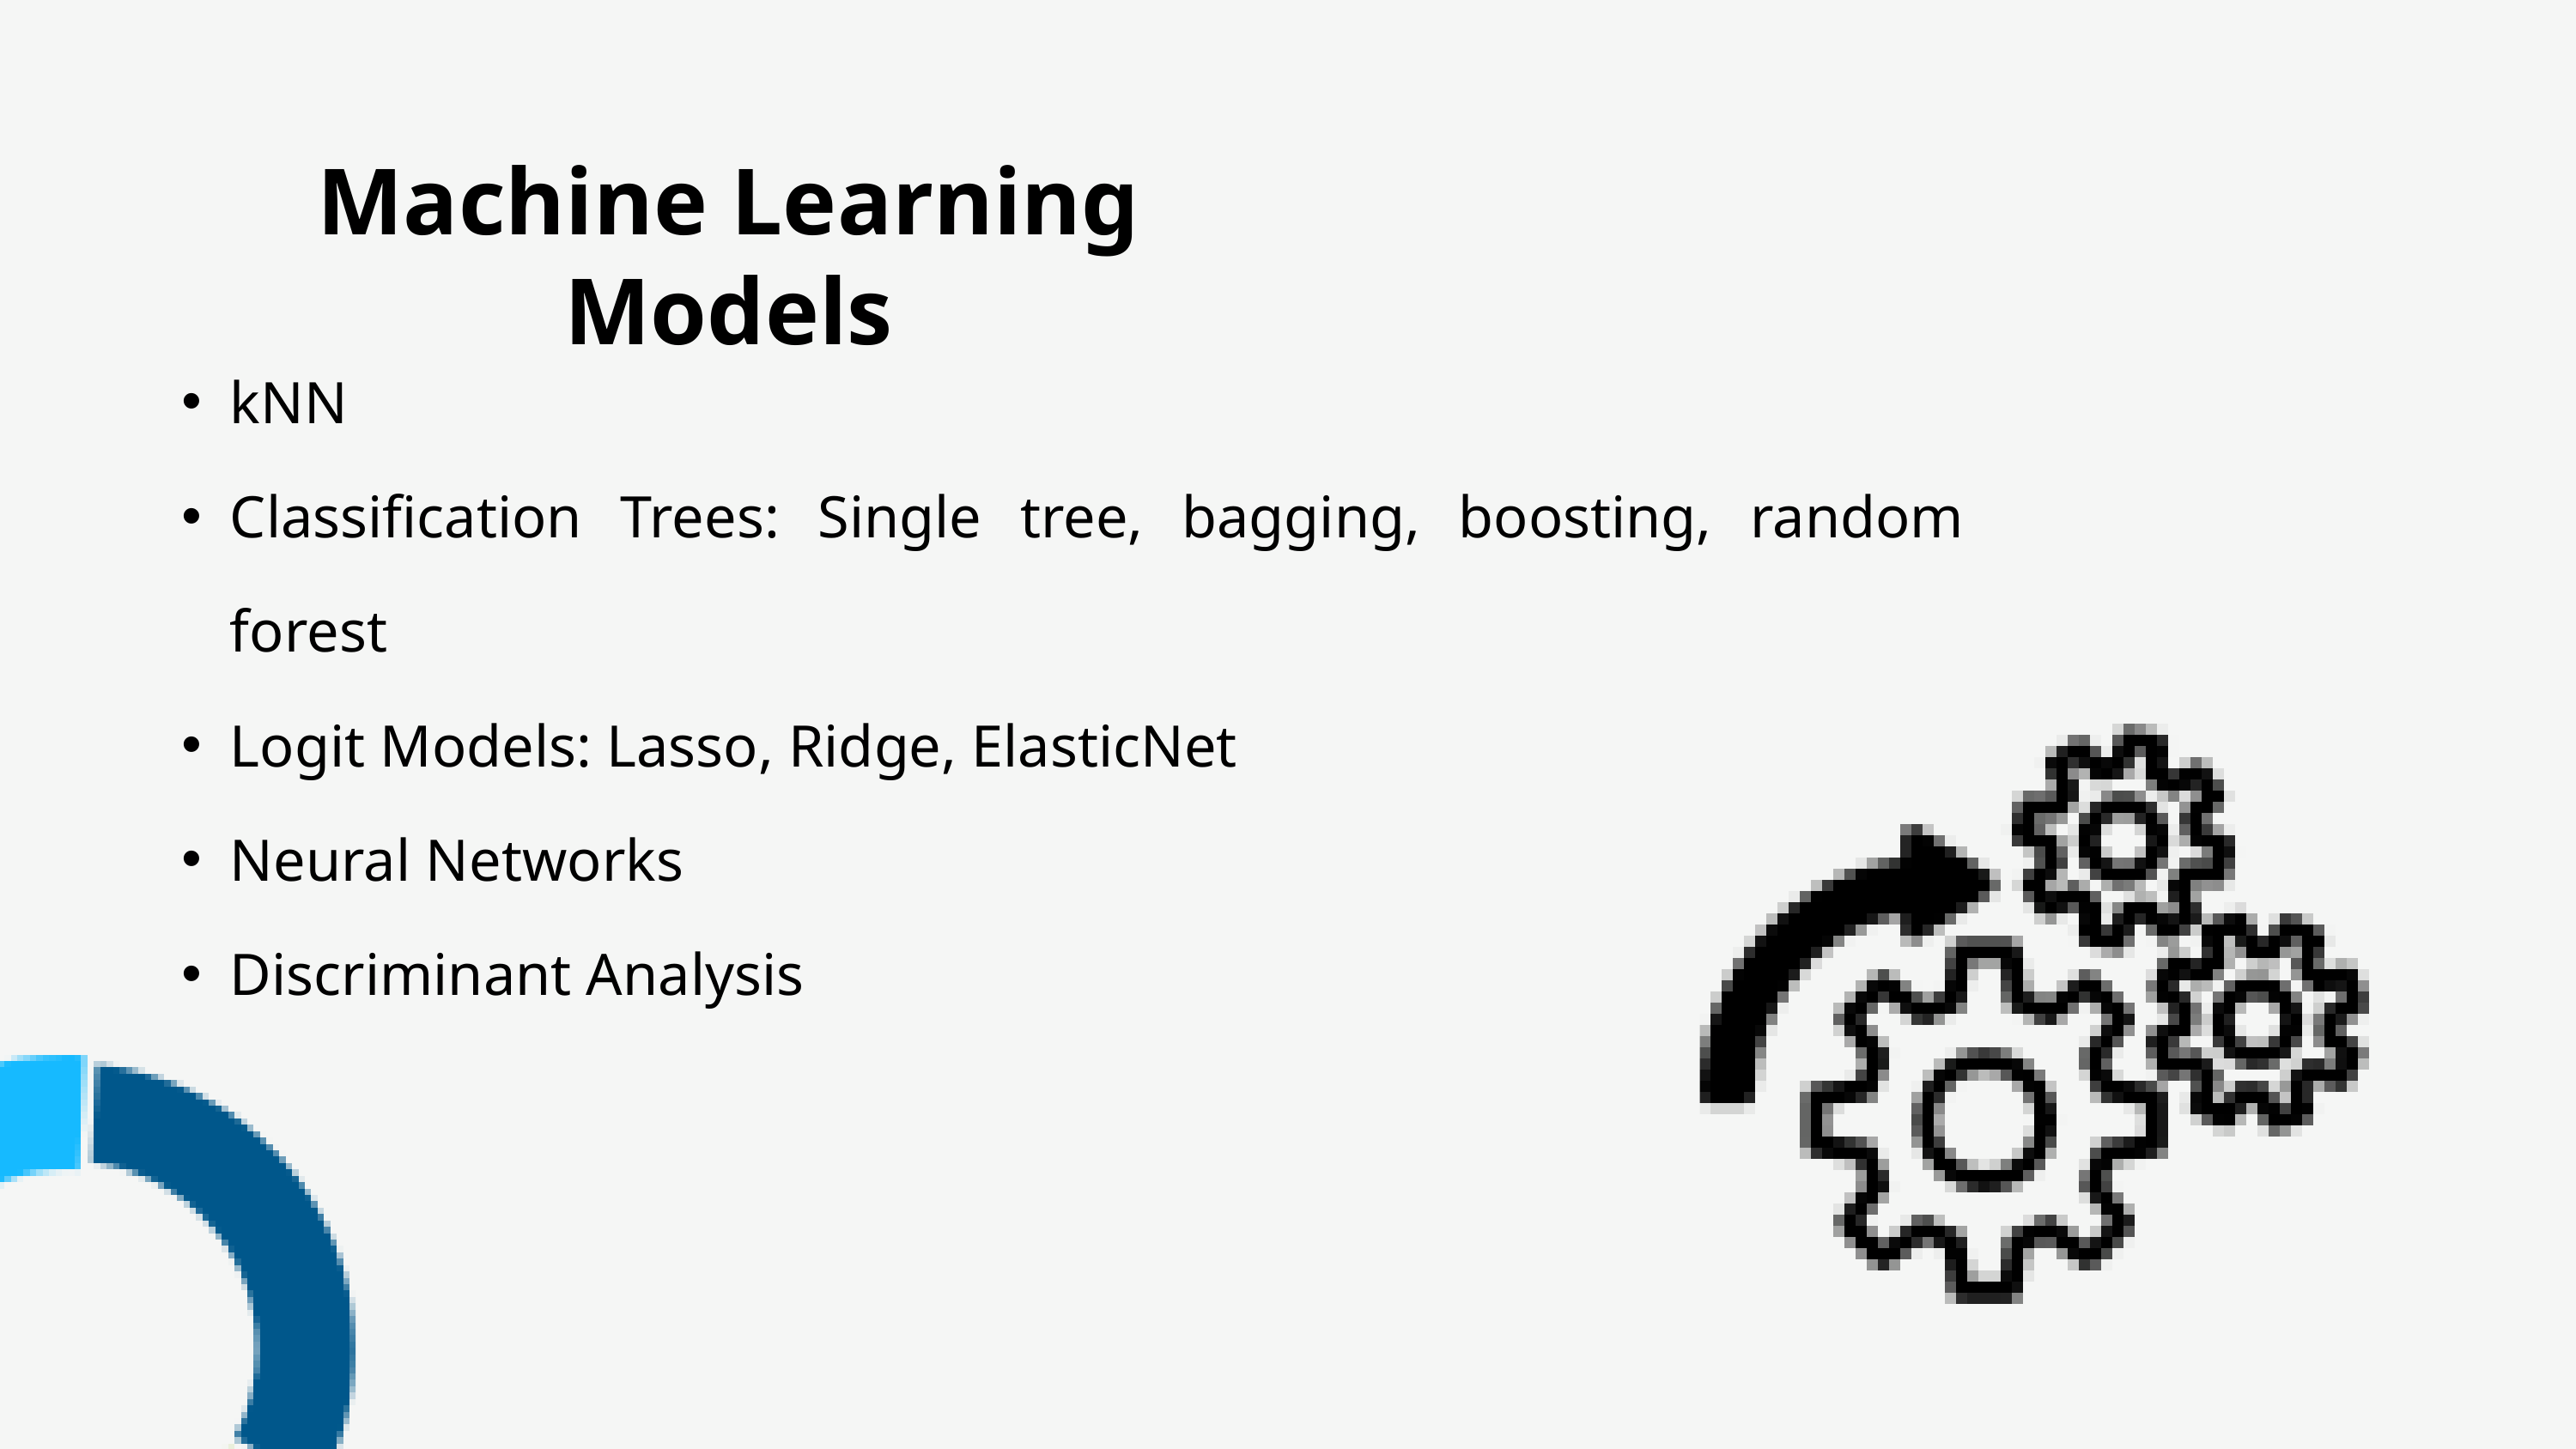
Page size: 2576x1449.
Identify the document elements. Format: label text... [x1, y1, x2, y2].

text_box Machine Learning Models [144, 143, 1313, 363]
text_box [0, 1055, 356, 1449]
text_box kNN Classification Trees: Single tree, bagging, boosting, random forest Logit Models: Lasso, Ridge, ElasticNet Neural Networks Discriminant Analysis [132, 320, 1966, 1007]
text_box [1699, 724, 2369, 1304]
